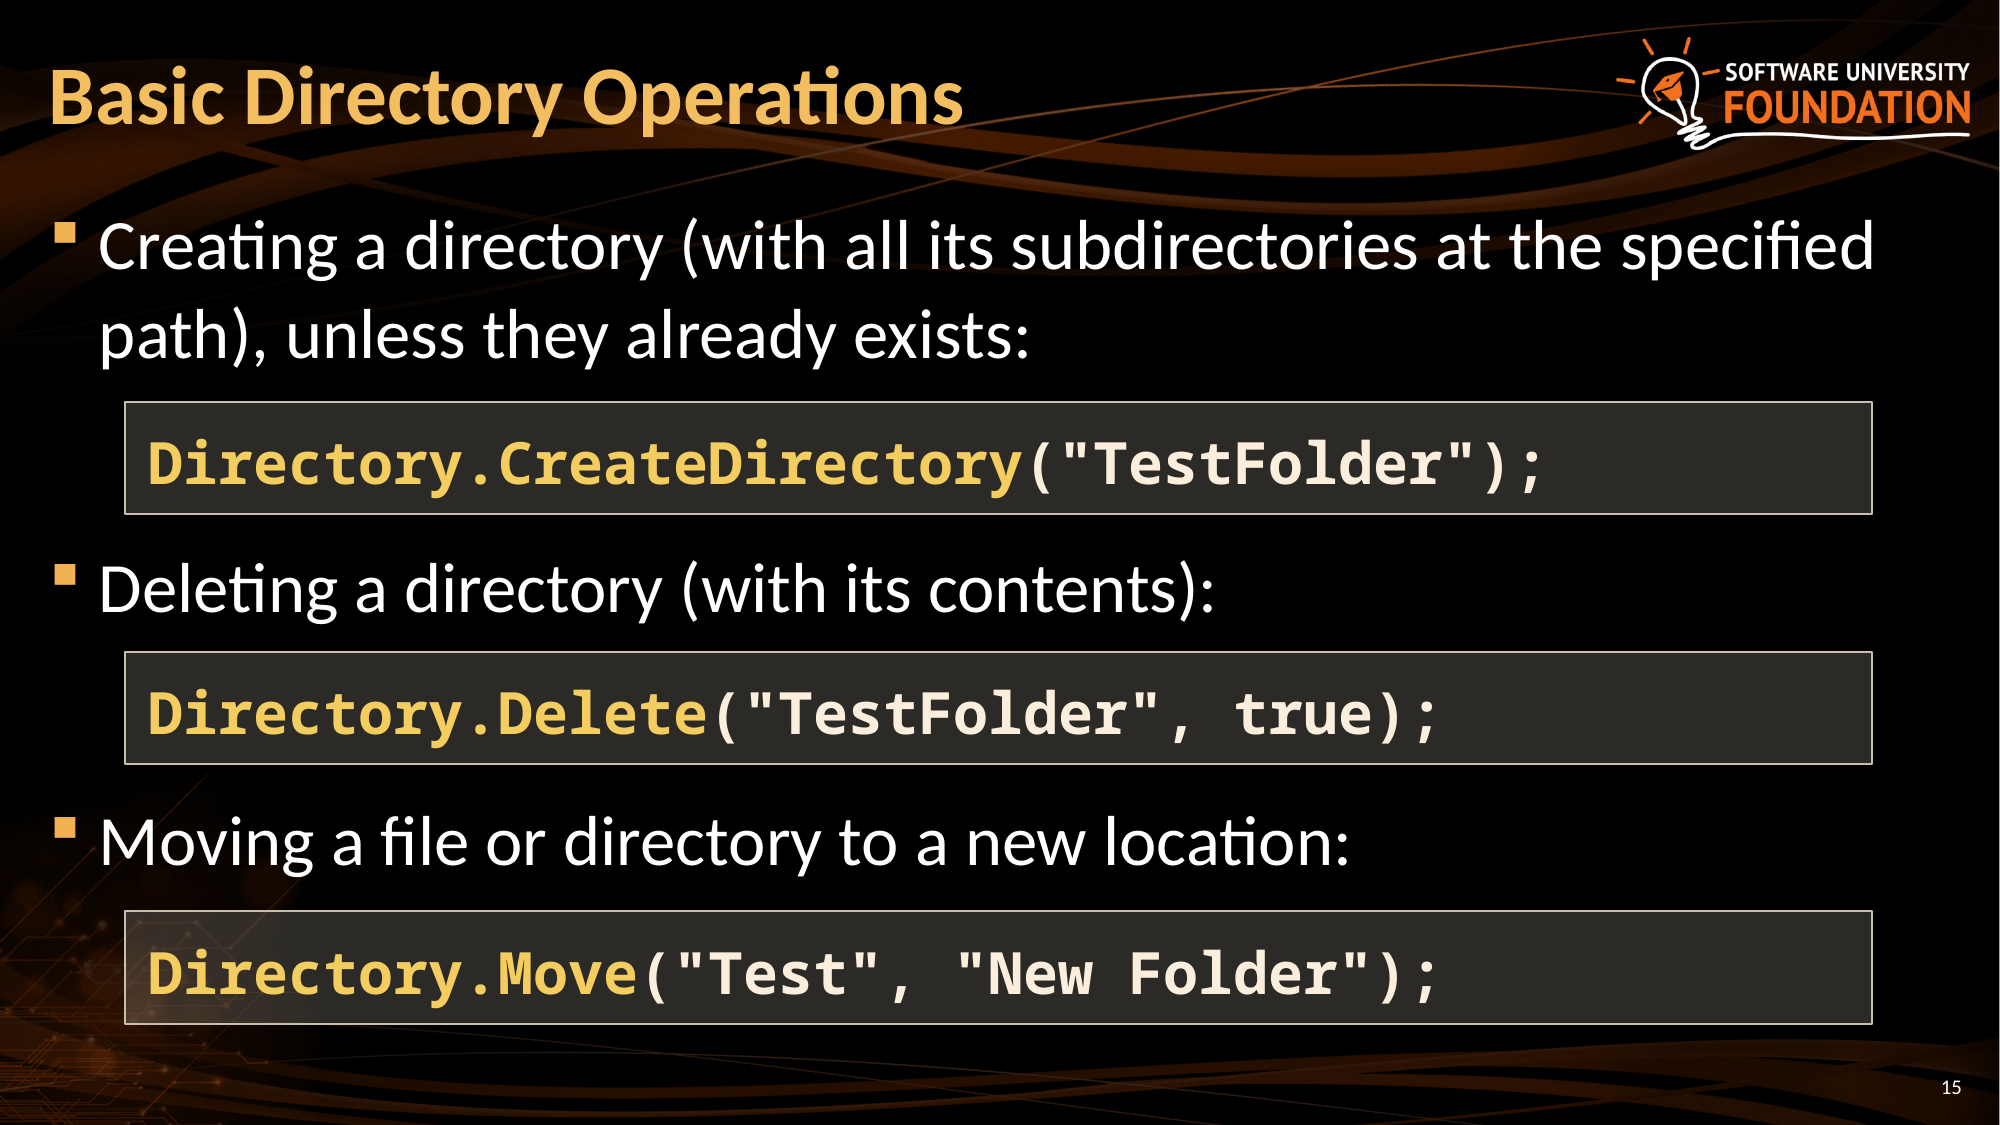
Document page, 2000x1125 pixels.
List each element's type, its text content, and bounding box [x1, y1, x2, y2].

picture [0, 0, 2000, 1125]
list Creating a directory (with all its subdirectories at the specified path), unless they already exists: Deleting a directory (with its contents): Moving a file or directory to a new location: [31, 188, 1968, 1103]
text_box Directory.CreateDirectory("TestFolder"); [124, 401, 1873, 515]
title Basic Directory Operations [30, 6, 1602, 189]
text_box Directory.Delete("TestFolder", true); [124, 651, 1873, 765]
text_box Directory.Move("Test", "New Folder"); [124, 911, 1873, 1024]
